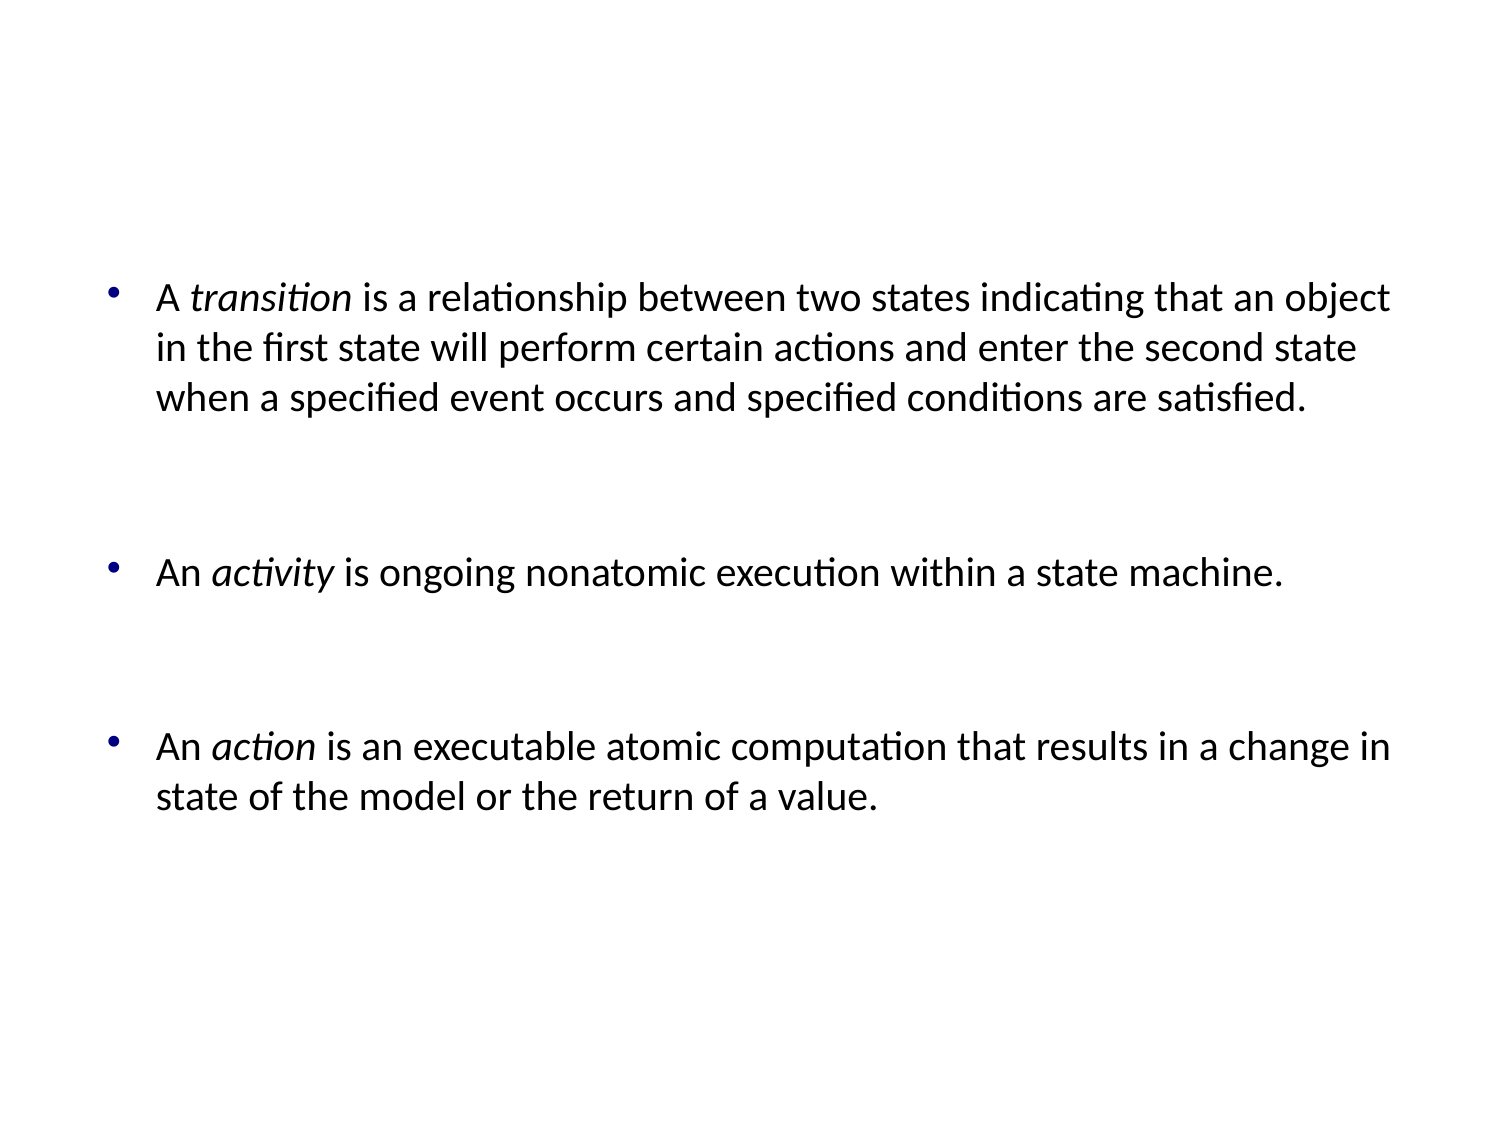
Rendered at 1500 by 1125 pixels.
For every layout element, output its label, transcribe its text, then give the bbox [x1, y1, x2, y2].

list A transition is a relationship between two states indicating that an object in the first state will perform certain actions and enter the second state when a specified event occurs and specified conditions are satisfied. An activity is ongoing nonatomic execution within a state machine. An action is an executable atomic computation that results in a change in state of the model or the return of a value. [75, 262, 1425, 1088]
